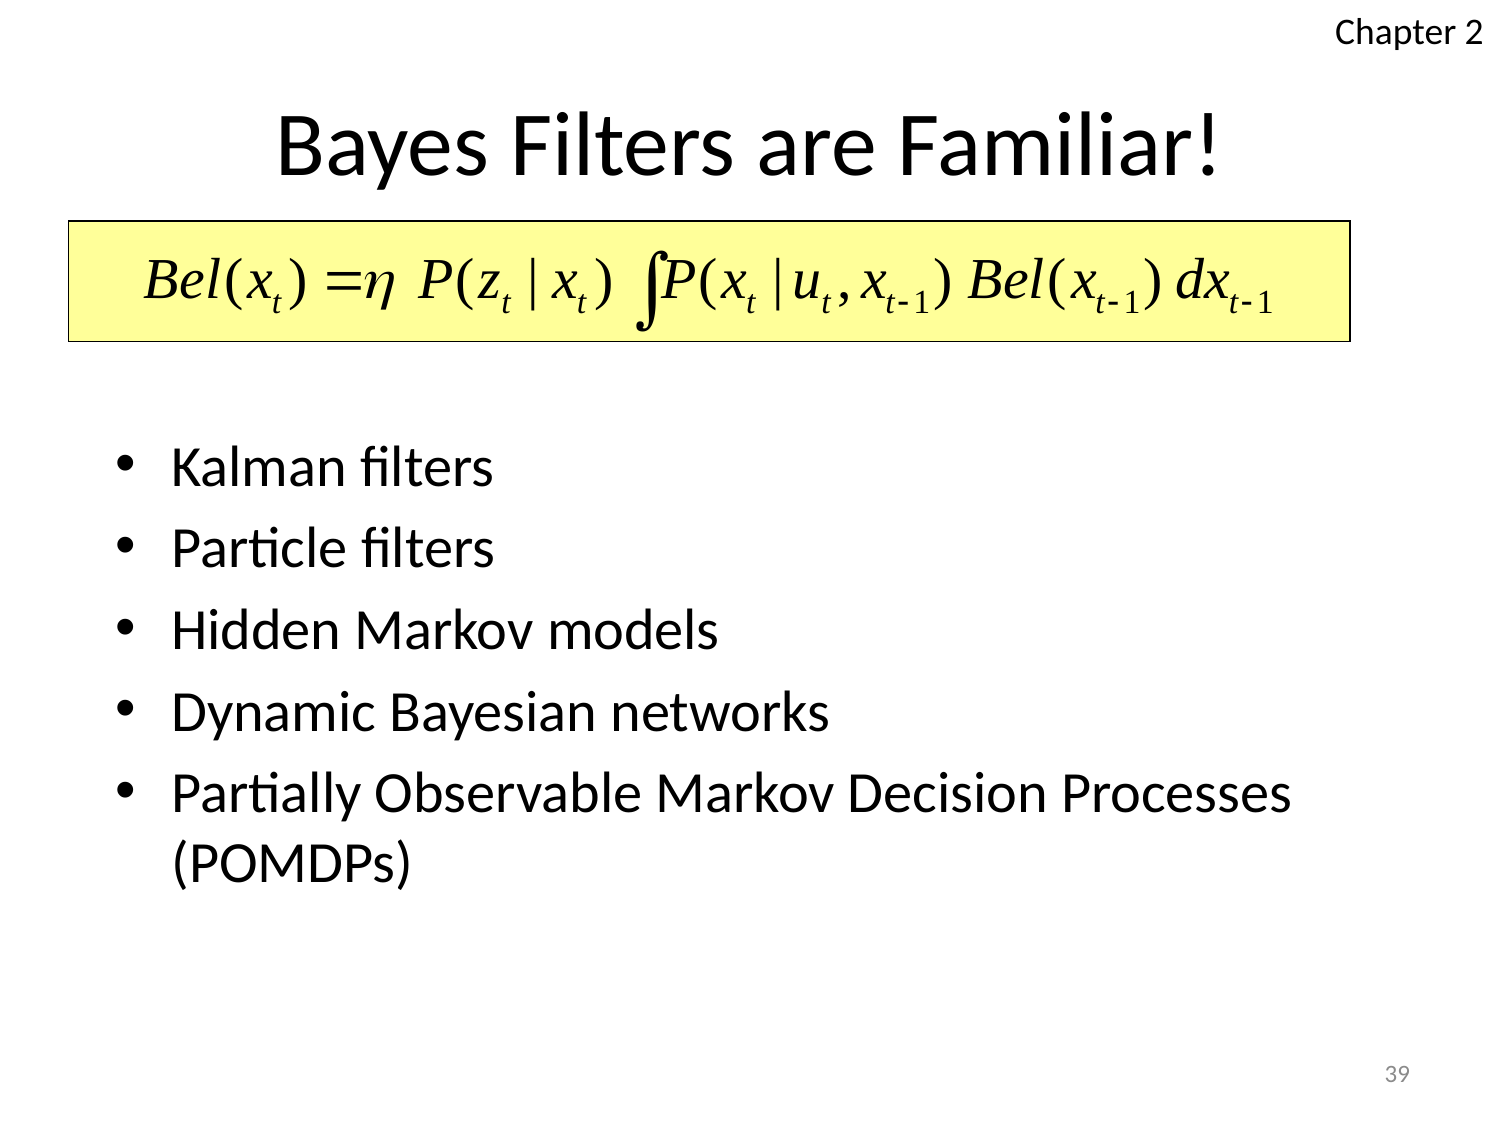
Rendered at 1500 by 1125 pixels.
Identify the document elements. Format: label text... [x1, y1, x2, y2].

text_box Chapter 2 [1320, 0, 1499, 60]
title Bayes Filters are Familiar! [75, 45, 1425, 233]
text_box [133, 231, 1280, 338]
text_box [68, 220, 1350, 342]
slide_number 39 [1074, 1042, 1425, 1103]
list Kalman filters Particle filters Hidden Markov models Dynamic Bayesian networks Partially Observable Markov Decision Processes (POMDPs) [100, 420, 1480, 931]
